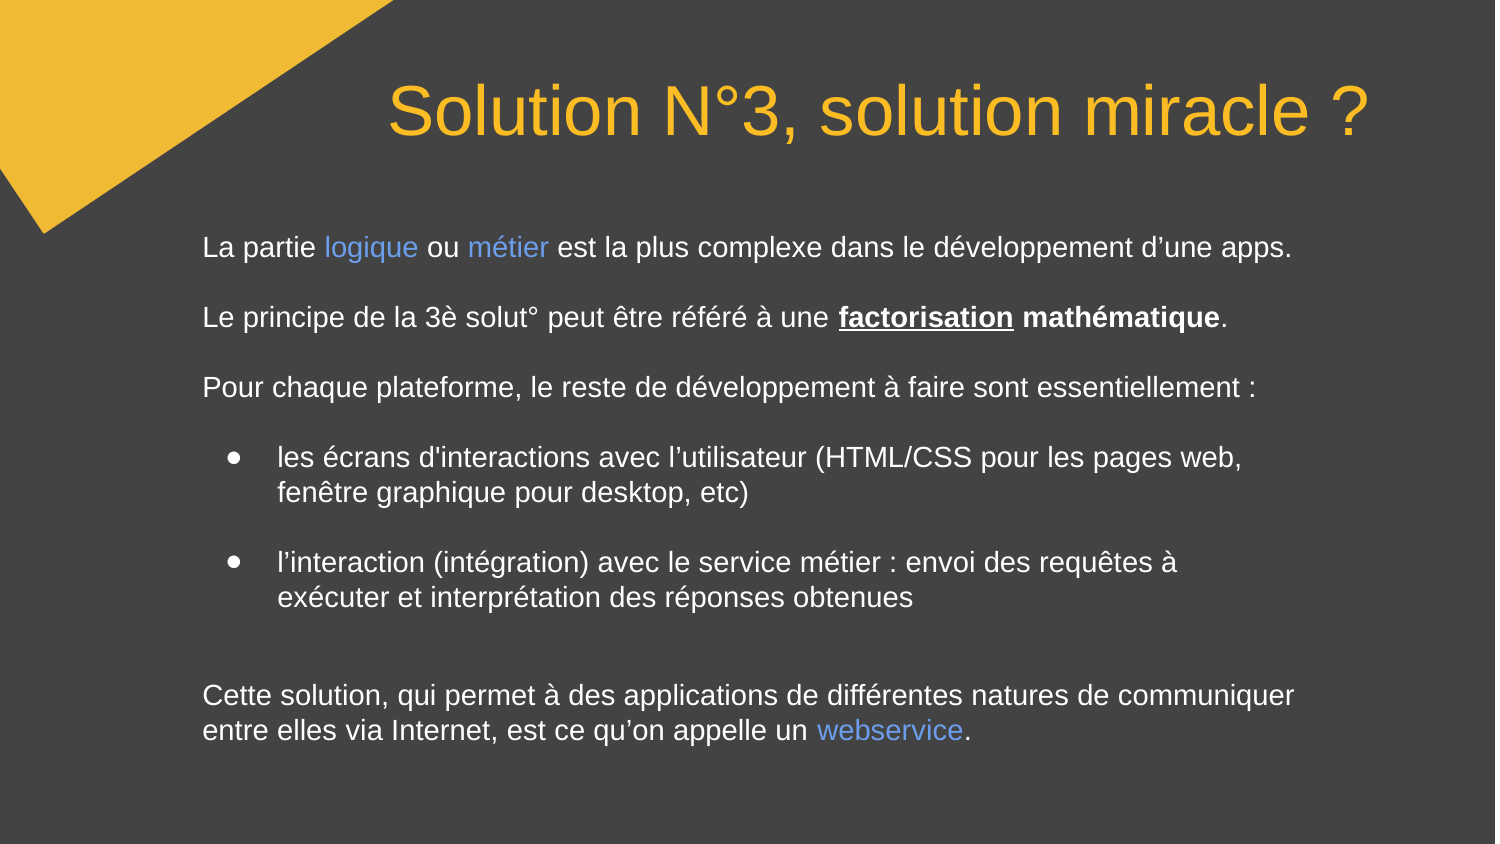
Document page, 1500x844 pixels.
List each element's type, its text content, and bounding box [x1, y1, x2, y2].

text_box Cette solution, qui permet à des applications de différentes natures de communiquer entre elles via Internet, est ce qu’on appelle un webservice. [187, 660, 1313, 761]
text_box La partie logique ou métier est la plus complexe dans le développement d’une apps. Le principe de la 3è solut° peut être référé à une factorisation mathématique. Pour chaque plateforme, le reste de développement à faire sont essentiellement : les écrans d'interactions avec l’utilisateur (HTML/CSS pour les pages web, fenêtre graphique pour desktop, etc) l’interaction (intégration) avec le service métier : envoi des requêtes à exécuter et interprétation des réponses obtenues [187, 213, 1313, 629]
text_box [0, 0, 393, 233]
text_box Solution N°3, solution miracle ? [357, 49, 1400, 165]
text_box [0, 0, 1495, 844]
